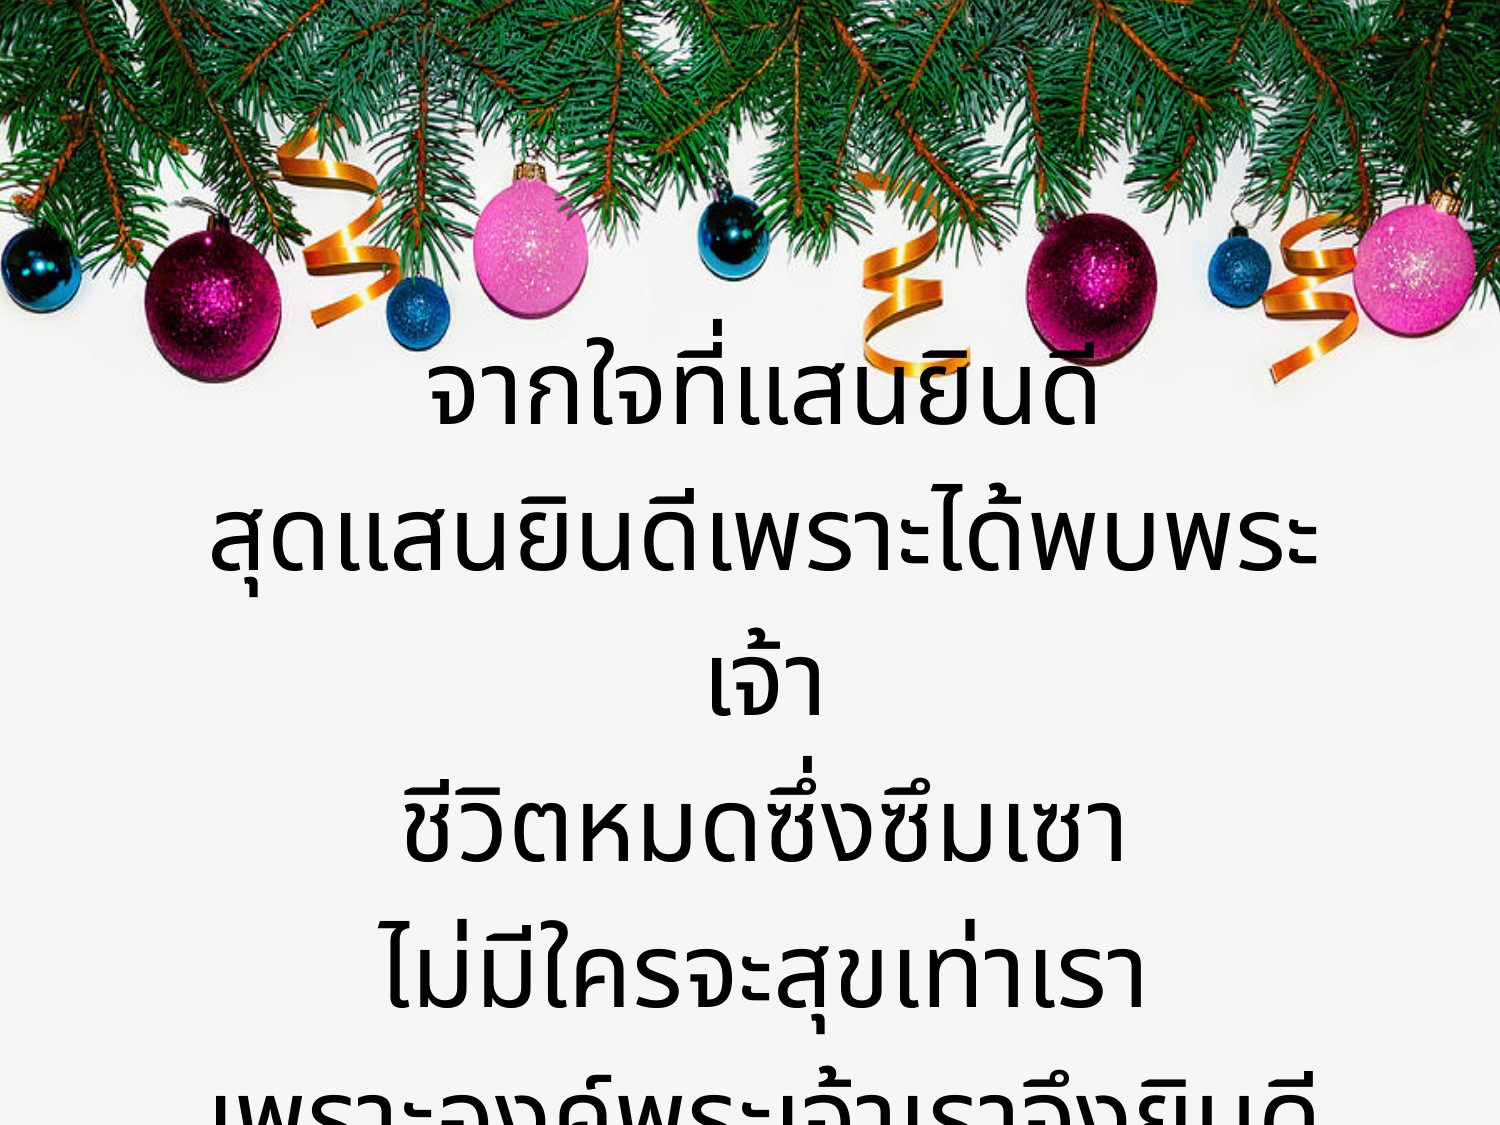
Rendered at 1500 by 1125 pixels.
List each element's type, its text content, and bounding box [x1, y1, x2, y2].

picture [1253, 275, 1260, 284]
text_box จากใจที่แสนยินดี สุดแสนยินดีเพราะได้พบพระเจ้า ชีวิตหมดซึ่งซึมเซา ไม่มีใครจะสุขเท่าเรา เพราะองค์พระเจ้าเราจึงยินดี [149, 291, 1380, 1125]
picture [0, 0, 1500, 1125]
